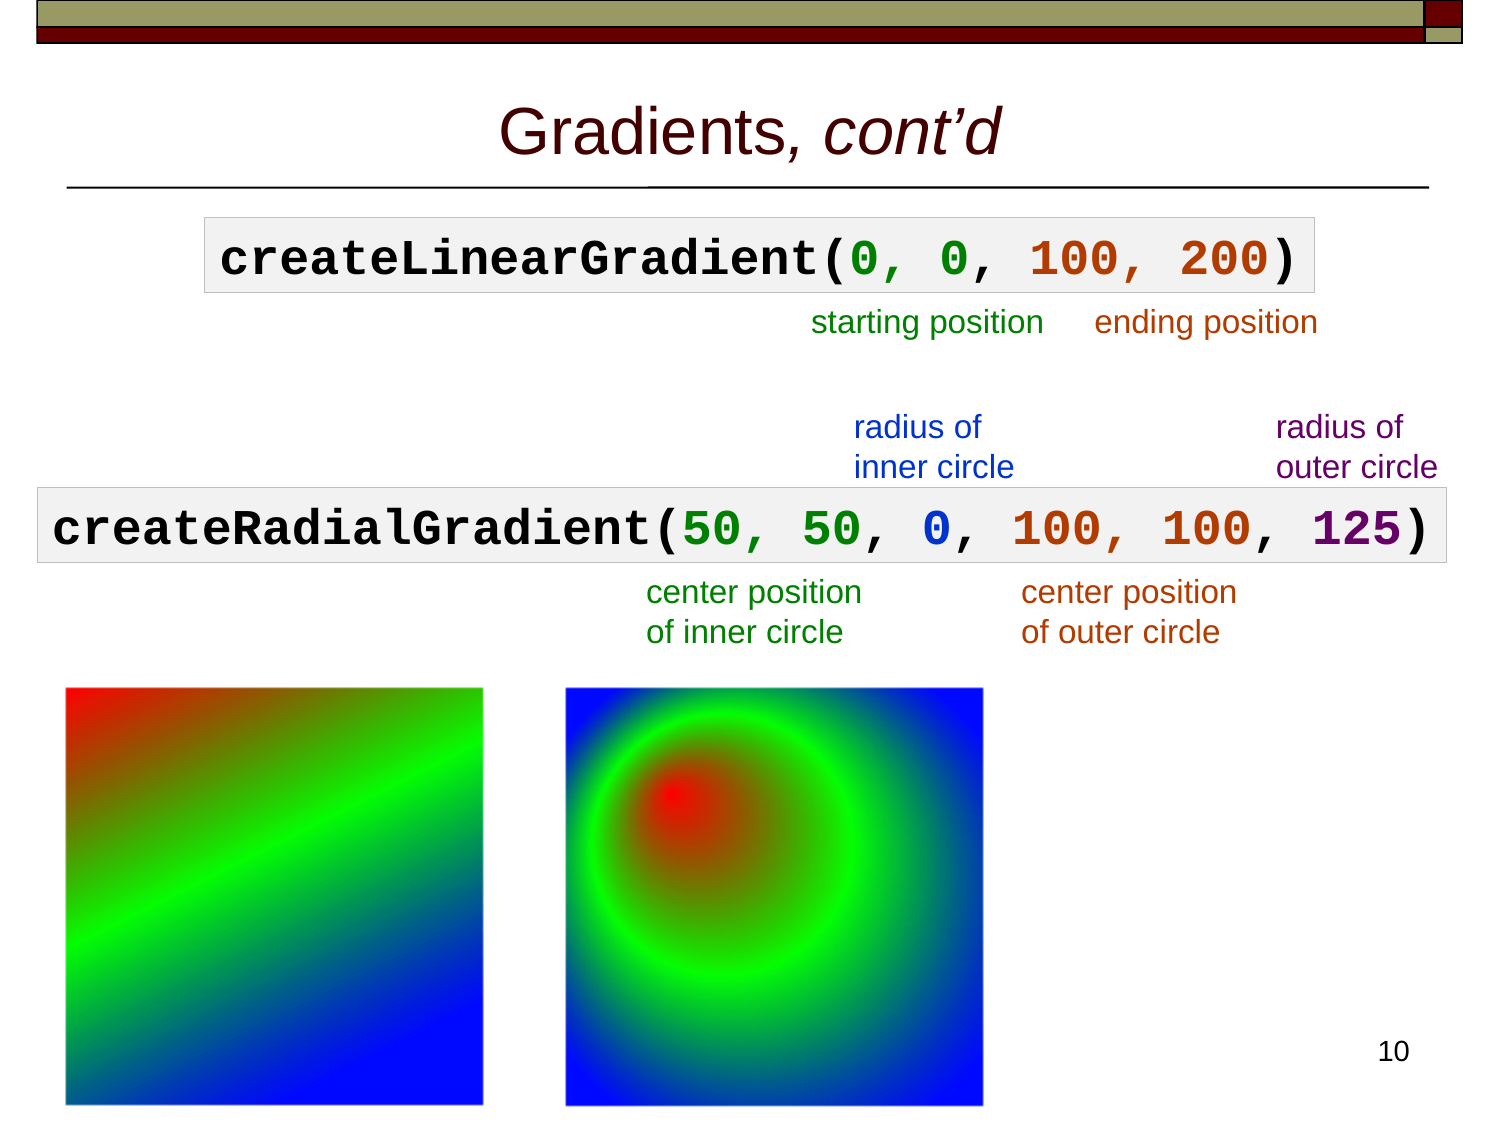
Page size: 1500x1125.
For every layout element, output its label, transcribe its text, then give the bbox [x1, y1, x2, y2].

text_box createLinearGradient(0, 0, 100, 200) [204, 217, 1315, 293]
text_box createRadialGradient(50, 50, 0, 100, 100, 125) [37, 487, 1447, 563]
text_box radius of outer circle [1261, 397, 1454, 492]
picture [560, 680, 991, 1117]
title Gradients, cont’d [75, 67, 1425, 175]
text_box ending position [1079, 292, 1334, 348]
text_box center position of inner circle [631, 562, 878, 657]
picture [59, 682, 490, 1114]
slide_number 10 [1335, 1025, 1425, 1100]
text_box center position of outer circle [1006, 562, 1253, 657]
text_box starting position [796, 292, 1060, 348]
text_box radius of inner circle [839, 397, 1031, 492]
